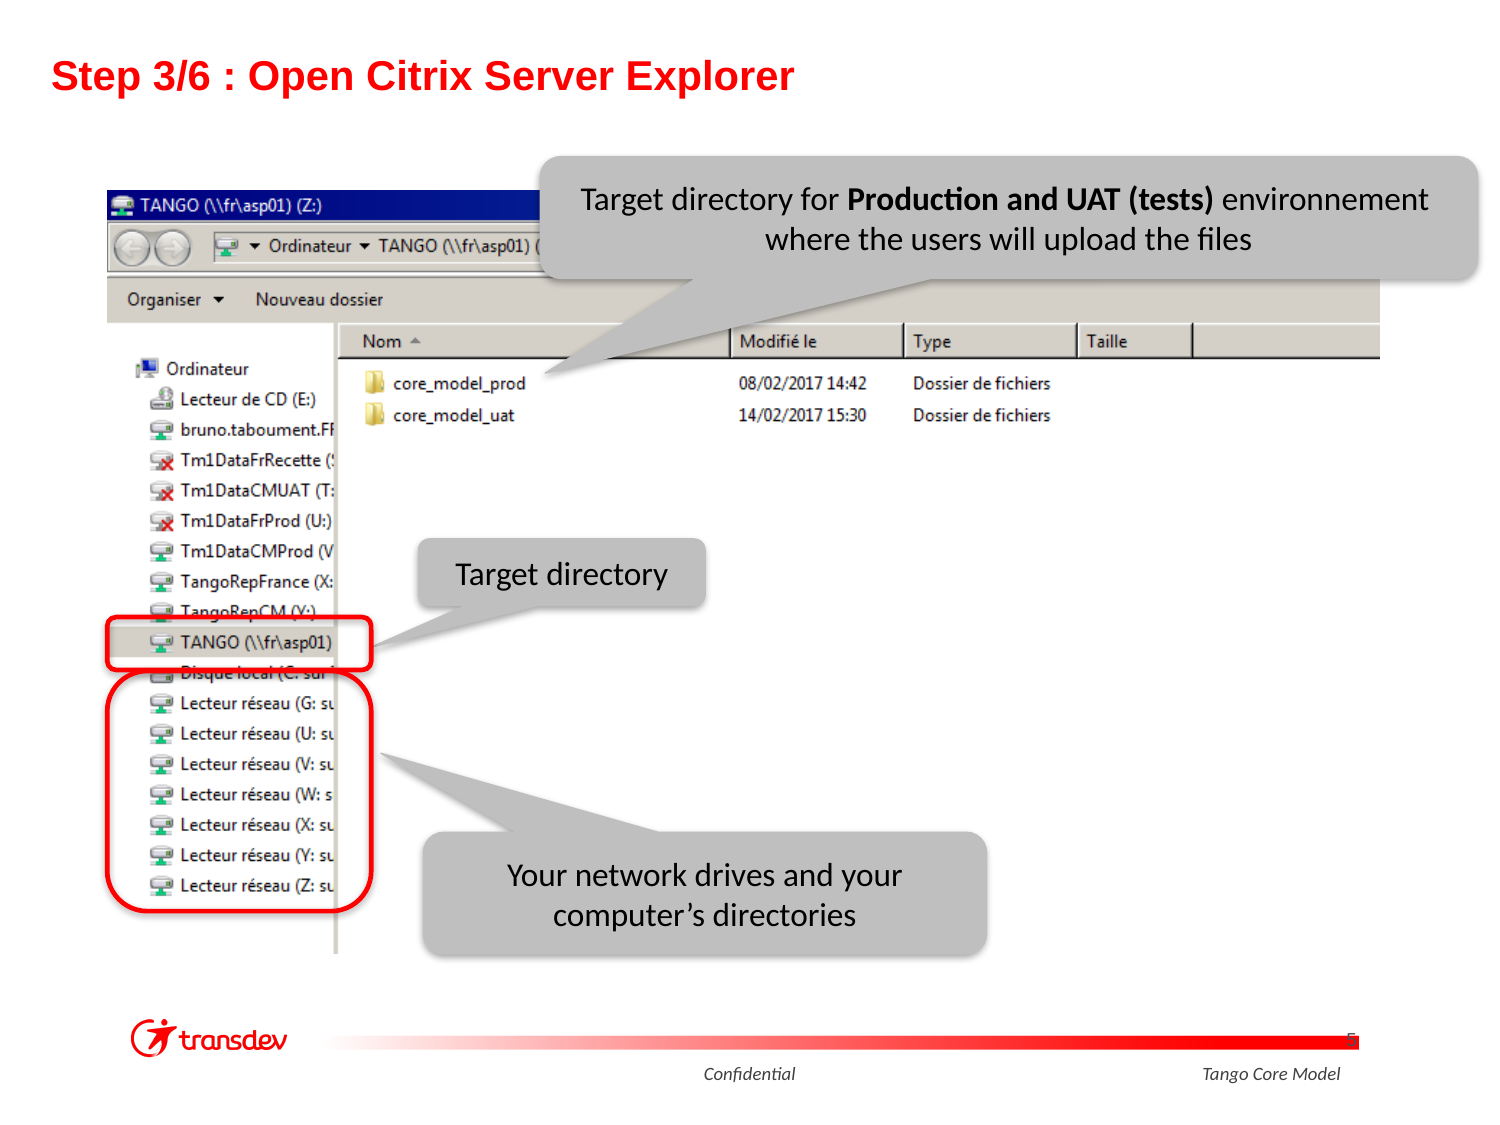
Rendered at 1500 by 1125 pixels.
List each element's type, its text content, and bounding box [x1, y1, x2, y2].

picture [131, 1019, 1359, 1059]
picture [107, 190, 1380, 954]
text_box Step 3/6 : Open Citrix Server Explorer [36, 41, 1451, 124]
text_box Target directory for Production and UAT (tests) environnement where the users will upload the files [539, 155, 1479, 280]
